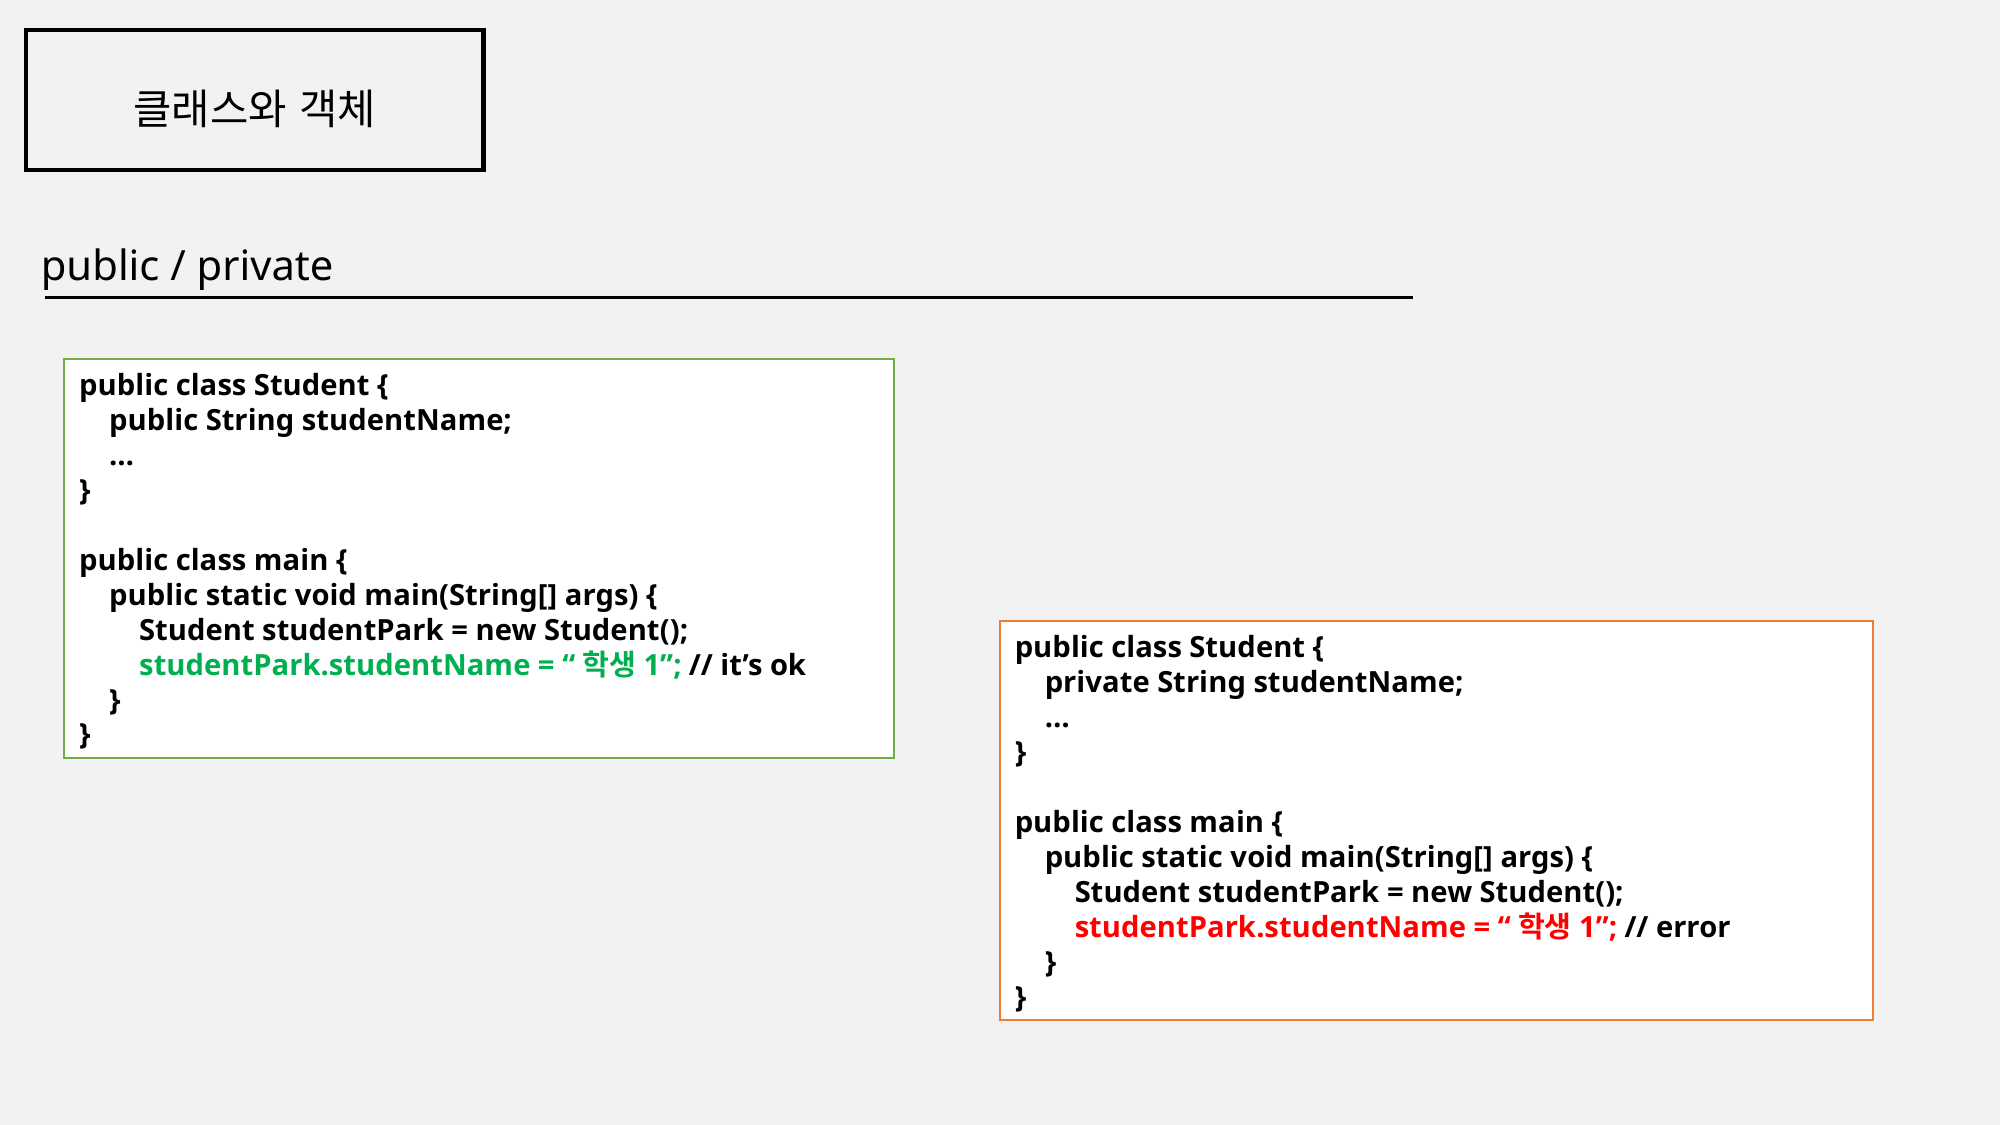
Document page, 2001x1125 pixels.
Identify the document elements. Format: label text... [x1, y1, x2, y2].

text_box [26, 29, 484, 171]
text_box public class Student { public String studentName; … } public class main { public static void main(String[] args) { Student studentPark = new Student(); studentPark.studentName = “학생1”; // it’s ok } } [63, 377, 895, 759]
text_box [26, 231, 1444, 377]
text_box public class Student { private String studentName; … } public class main { public static void main(String[] args) { Student studentPark = new Student(); studentPark.studentName = “학생1”; // error } } [999, 620, 1874, 1021]
